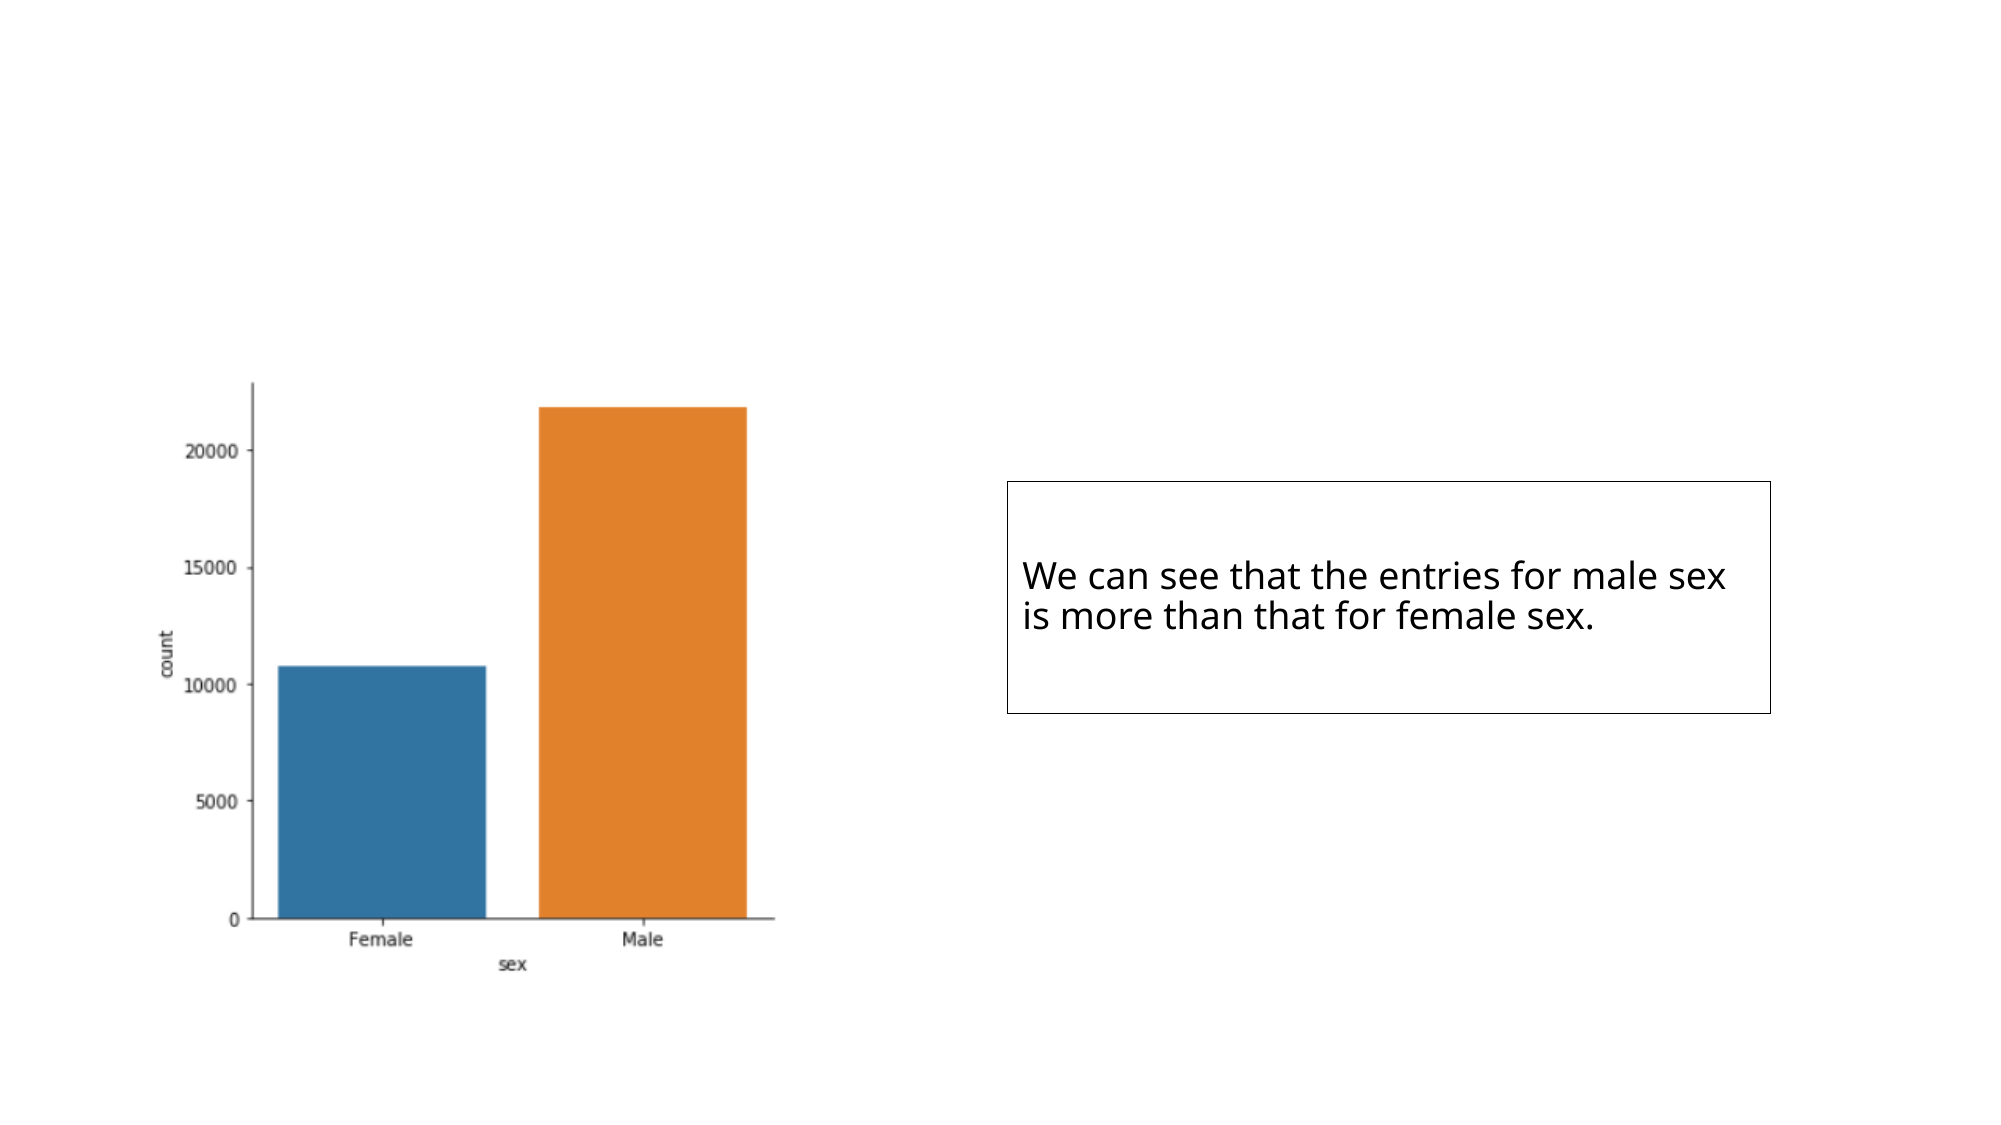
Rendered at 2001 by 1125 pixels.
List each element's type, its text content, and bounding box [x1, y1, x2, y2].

title We can see that the entries for male sex is more than that for female sex. [1007, 481, 1771, 714]
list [151, 351, 813, 985]
